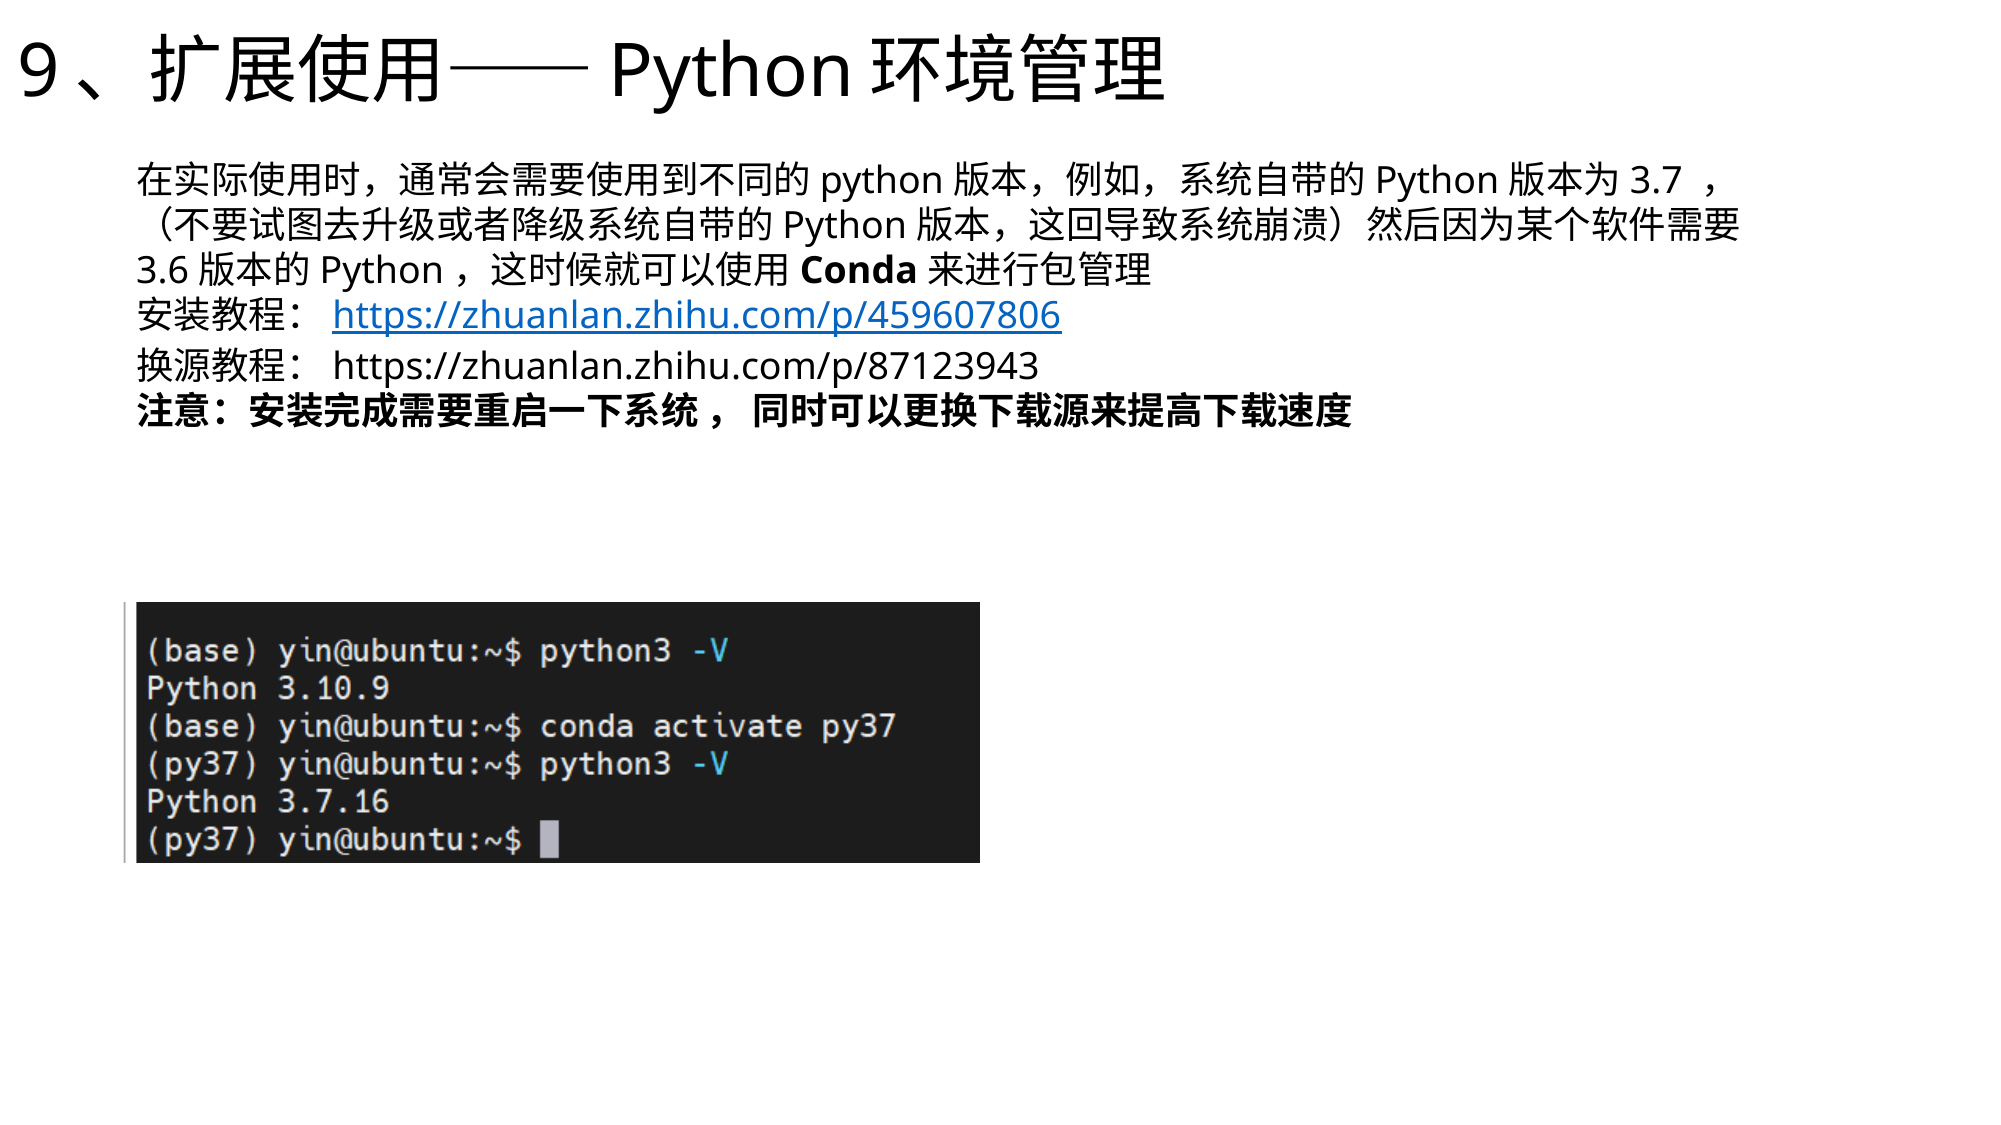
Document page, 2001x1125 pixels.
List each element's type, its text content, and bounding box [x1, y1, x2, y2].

picture [121, 602, 980, 863]
text_box 9、扩展使用——Python环境管理 [2, 0, 1271, 145]
text_box 在实际使用时，通常会需要使用到不同的python版本，例如，系统自带的Python版本为3.7 ，（不要试图去升级或者降级系统自带的Python版本，这回导致系统崩溃）然后因为某个软件需要3.6版本的Python，这时候就可以使用Conda来进行包管理 安装教程：https://zhuanlan.zhihu.com/p/459607806 换源教程：https://zhuanlan.zhihu.com/p/87123943 注意：安装完成需要重启一下系统 ， 同时可以更换下载源来提高下载速度 [121, 148, 1774, 439]
